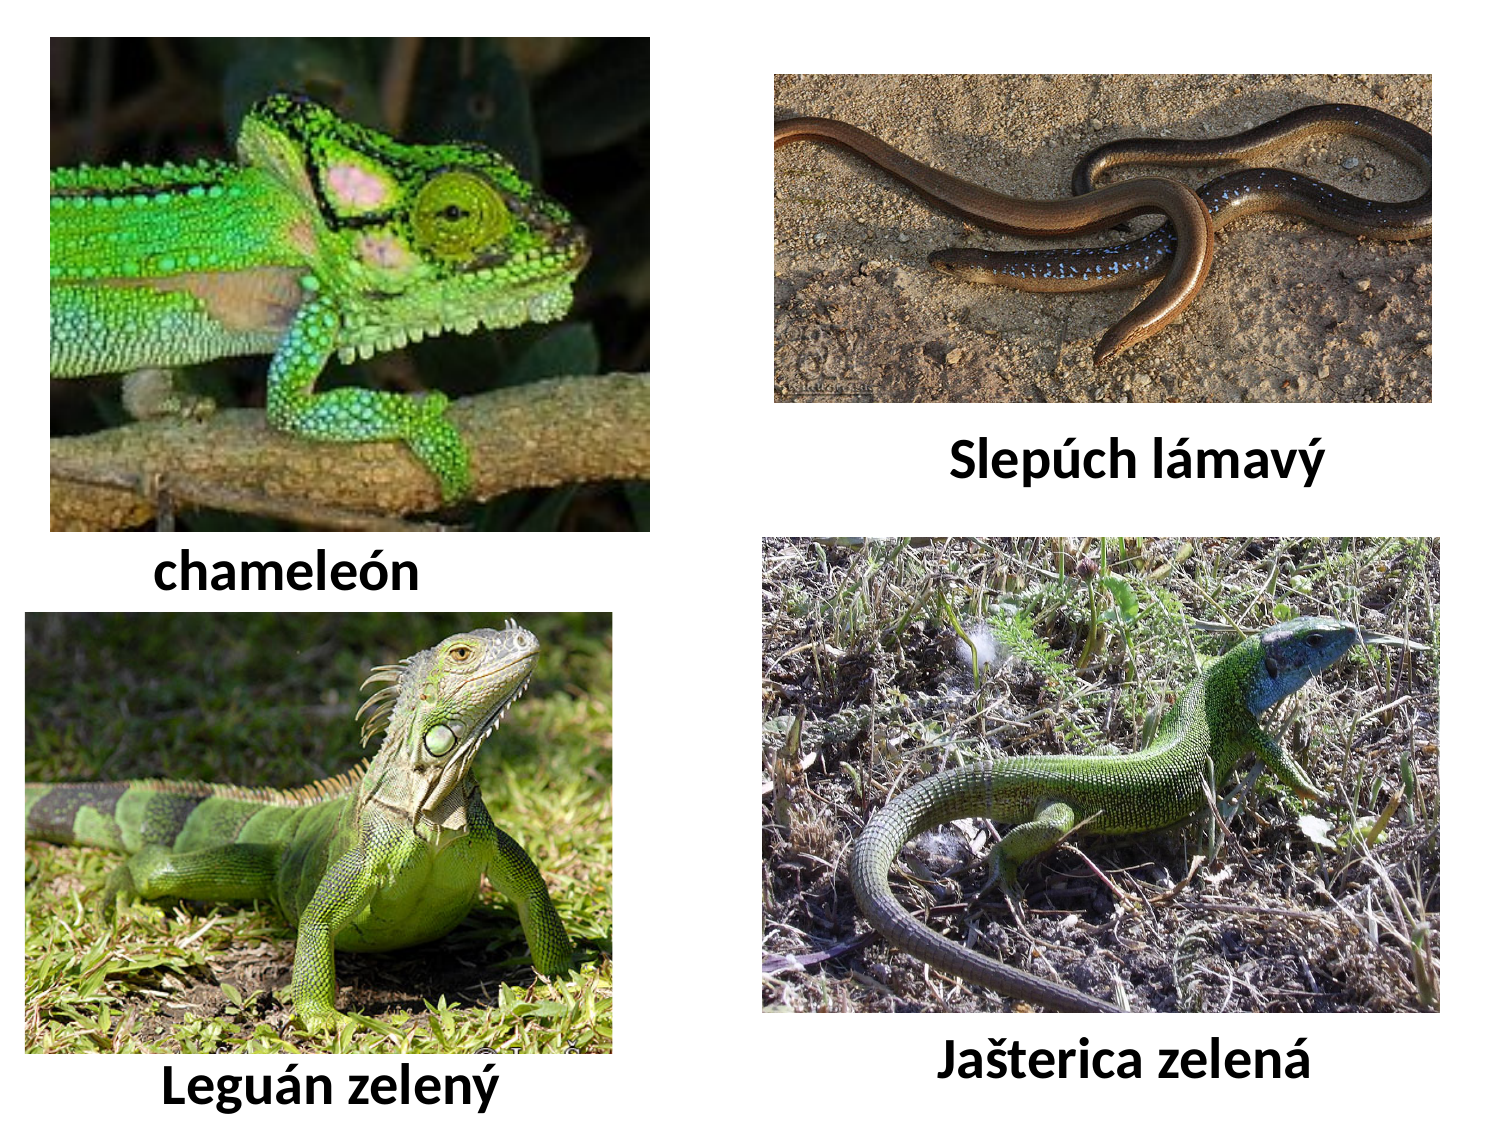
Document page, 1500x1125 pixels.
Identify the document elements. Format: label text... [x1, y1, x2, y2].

picture [762, 537, 1440, 1013]
picture [24, 612, 613, 1054]
text_box Leguán zelený [137, 1062, 525, 1124]
text_box Jašterica zelená [875, 1021, 1375, 1098]
picture [774, 74, 1432, 404]
text_box Slepúch lámavý [887, 412, 1388, 498]
picture [49, 37, 651, 532]
text_box chameleón [137, 540, 438, 610]
